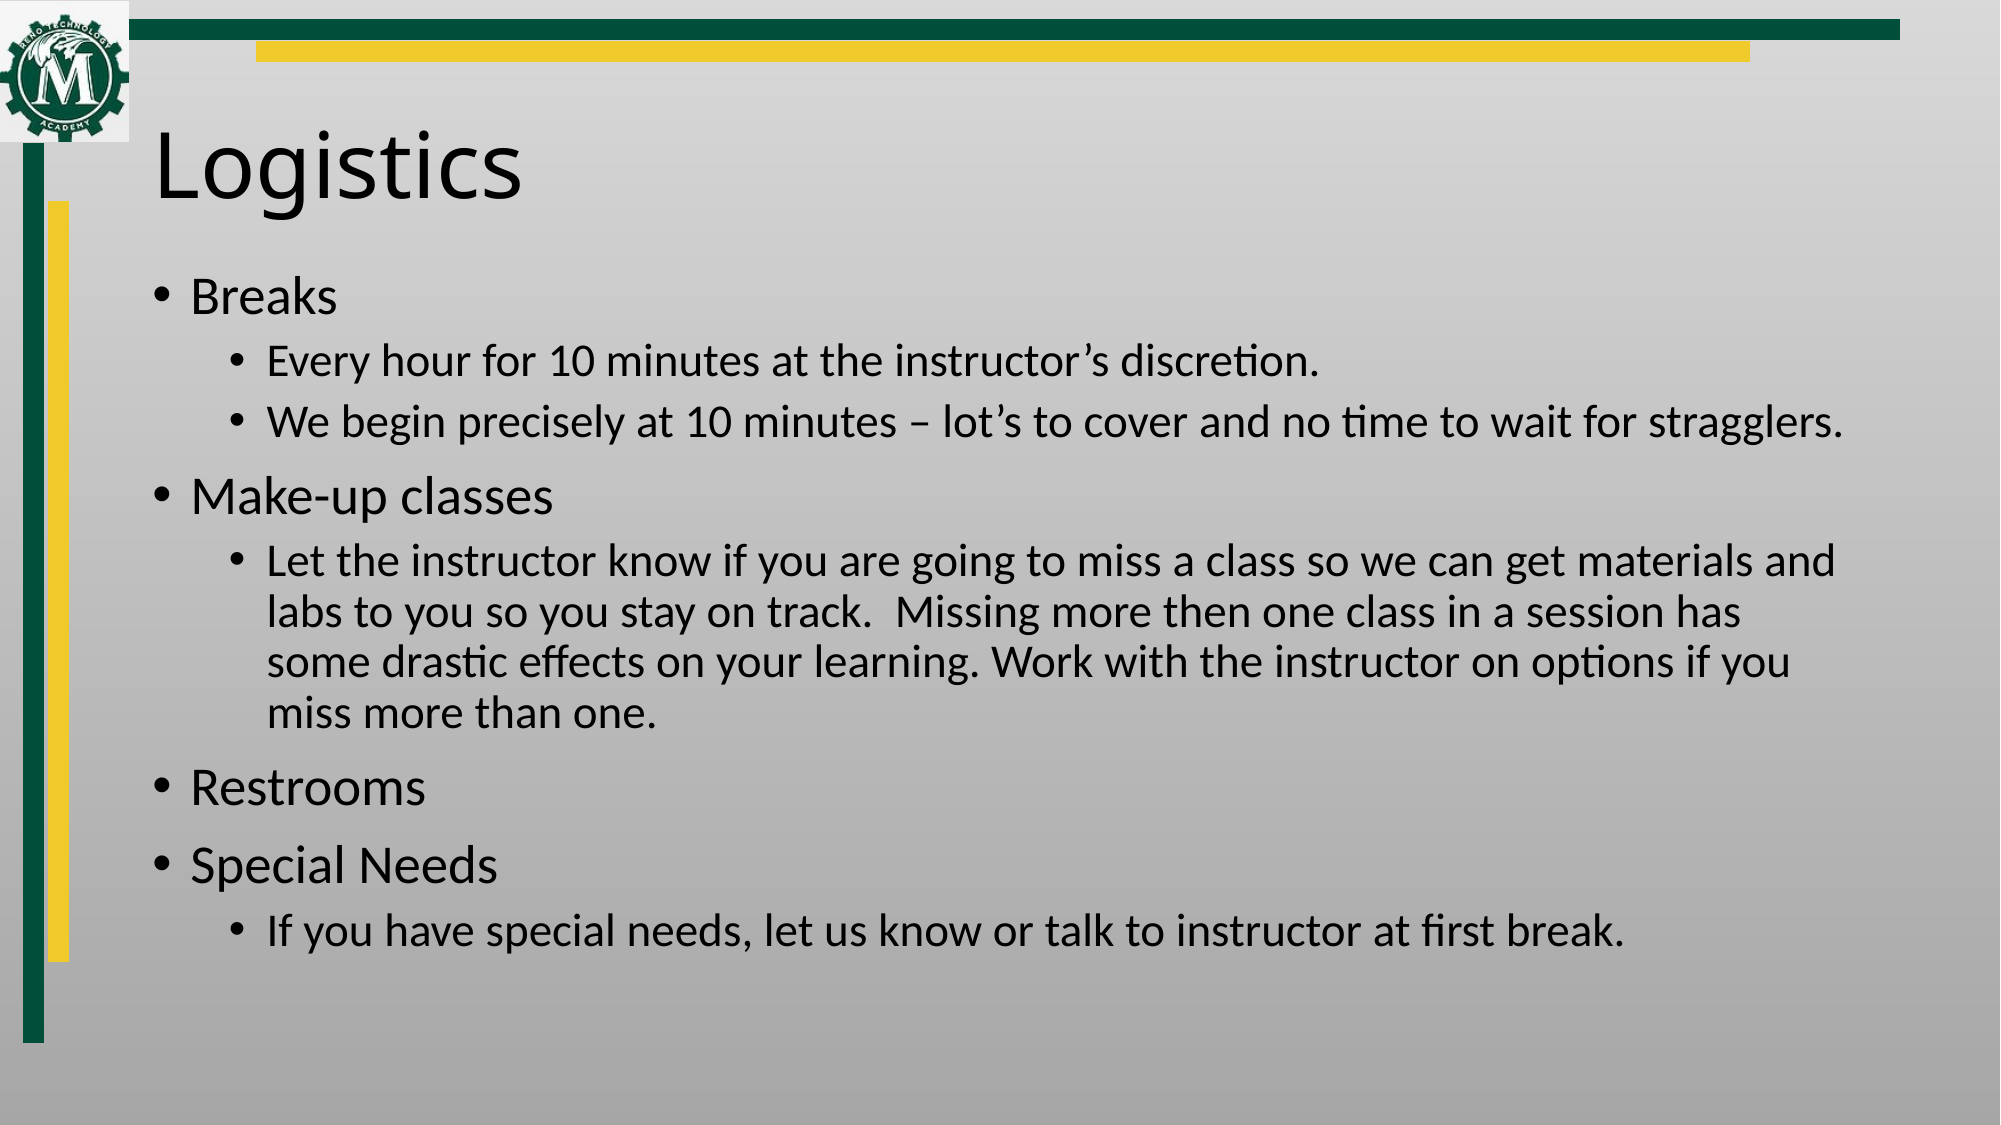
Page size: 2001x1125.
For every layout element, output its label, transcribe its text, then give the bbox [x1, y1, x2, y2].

list Breaks Every hour for 10 minutes at the instructor’s discretion. We begin precisely at 10 minutes – lot’s to cover and no time to wait for stragglers. Make-up classes Let the instructor know if you are going to miss a class so we can get materials and labs to you so you stay on track. Missing more then one class in a session has some drastic effects on your learning. Work with the instructor on options if you miss more than one. Restrooms Special Needs If you have special needs, let us know or talk to instructor at first break. [137, 260, 1863, 974]
picture [0, 1, 129, 142]
title Logistics [137, 59, 1863, 260]
